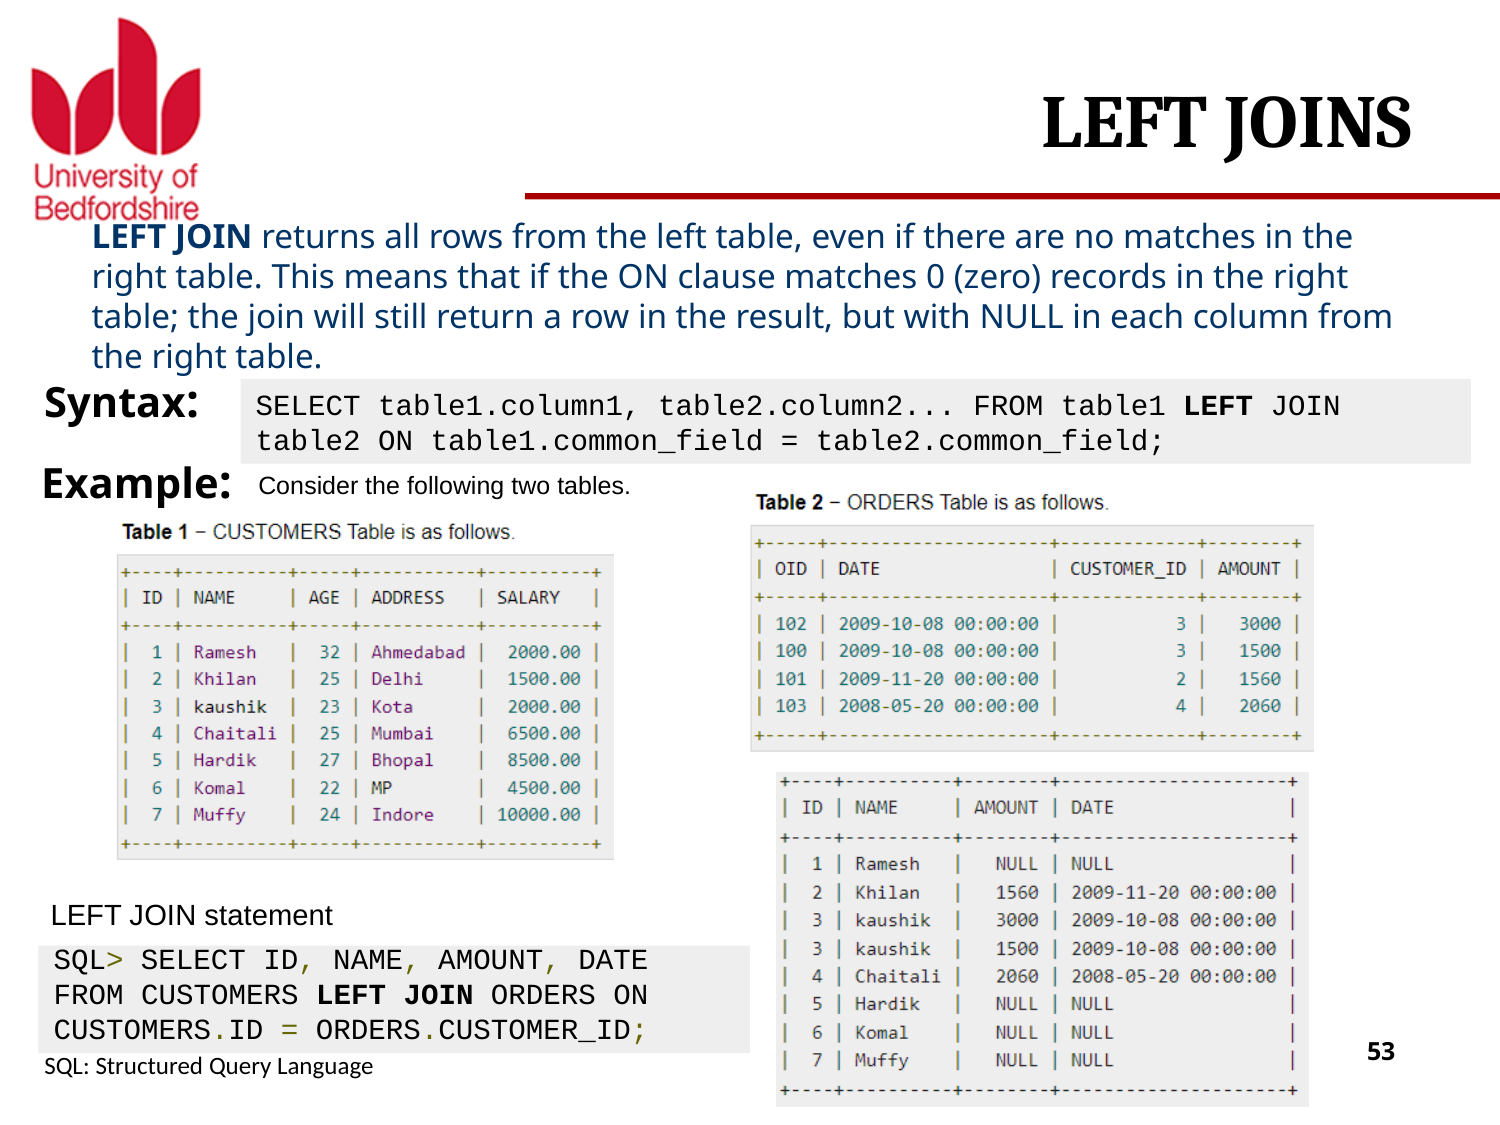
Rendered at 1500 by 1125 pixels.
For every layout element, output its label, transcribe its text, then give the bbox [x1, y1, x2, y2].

picture [743, 484, 1314, 757]
text_box Syntax: [29, 364, 239, 435]
text_box SQL> SELECT ID, NAME, AMOUNT, DATE FROM CUSTOMERS LEFT JOIN ORDERS ON CUSTOMERS.ID = ORDERS.CUSTOMER_ID; [38, 945, 750, 1053]
text_box SELECT table1.column1, table2.column2... FROM table1 LEFT JOIN table2 ON table1.common_field = table2.common_field; [240, 378, 1471, 464]
list LEFT JOIN returns all rows from the left table, even if there are no matches in the right table. This means that if the ON clause matches 0 (zero) records in the right table; the join will still return a row in the result, but with NULL in each column from the right table. [76, 207, 1412, 351]
footer SQL: Structured Query Language [29, 1035, 479, 1095]
picture [111, 515, 615, 870]
text_box Example: [26, 445, 393, 516]
text_box LEFT JOIN statement [35, 889, 420, 939]
picture [776, 772, 1309, 1108]
title LEFT JOINS [277, 61, 1428, 174]
text_box Consider the following two tables. [243, 462, 1113, 507]
picture [0, 0, 237, 236]
